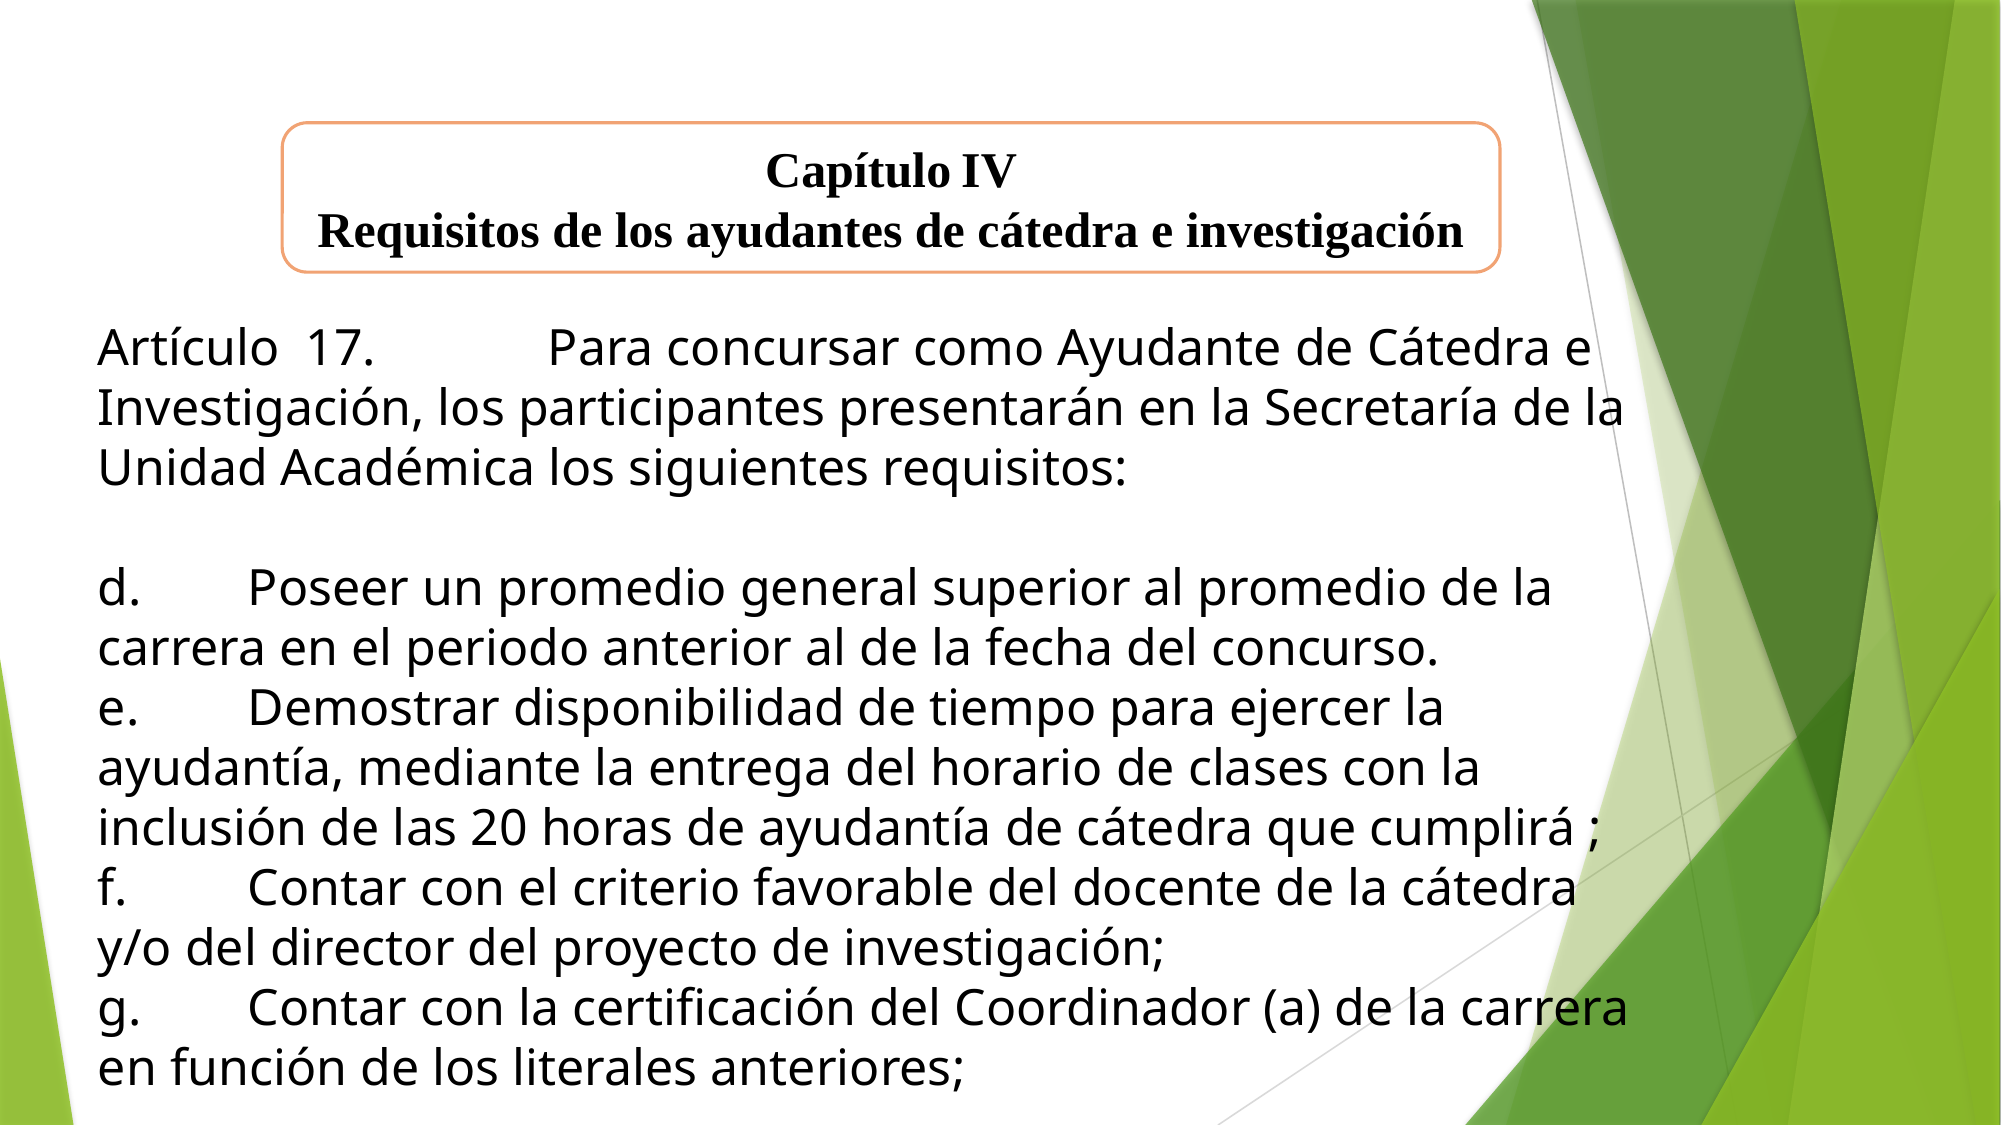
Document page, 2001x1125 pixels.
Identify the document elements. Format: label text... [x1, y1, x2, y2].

text_box Capítulo IV Requisitos de los ayudantes de cátedra e investigación [280, 121, 1502, 274]
text_box Artículo 17. Para concursar como Ayudante de Cátedra e Investigación, los participantes presentarán en la Secretaría de la Unidad Académica los siguientes requisitos: d. Poseer un promedio general superior al promedio de la carrera en el periodo anterior al de la fecha del concurso. e. Demostrar disponibilidad de tiempo para ejercer la ayudantía, mediante la entrega del horario de clases con la inclusión de las 20 horas de ayudantía de cátedra que cumplirá ; f. Contar con el criterio favorable del docente de la cátedra y/o del director del proyecto de investigación; g. Contar con la certificación del Coordinador (a) de la carrera en función de los literales anteriores; [83, 308, 1657, 1103]
